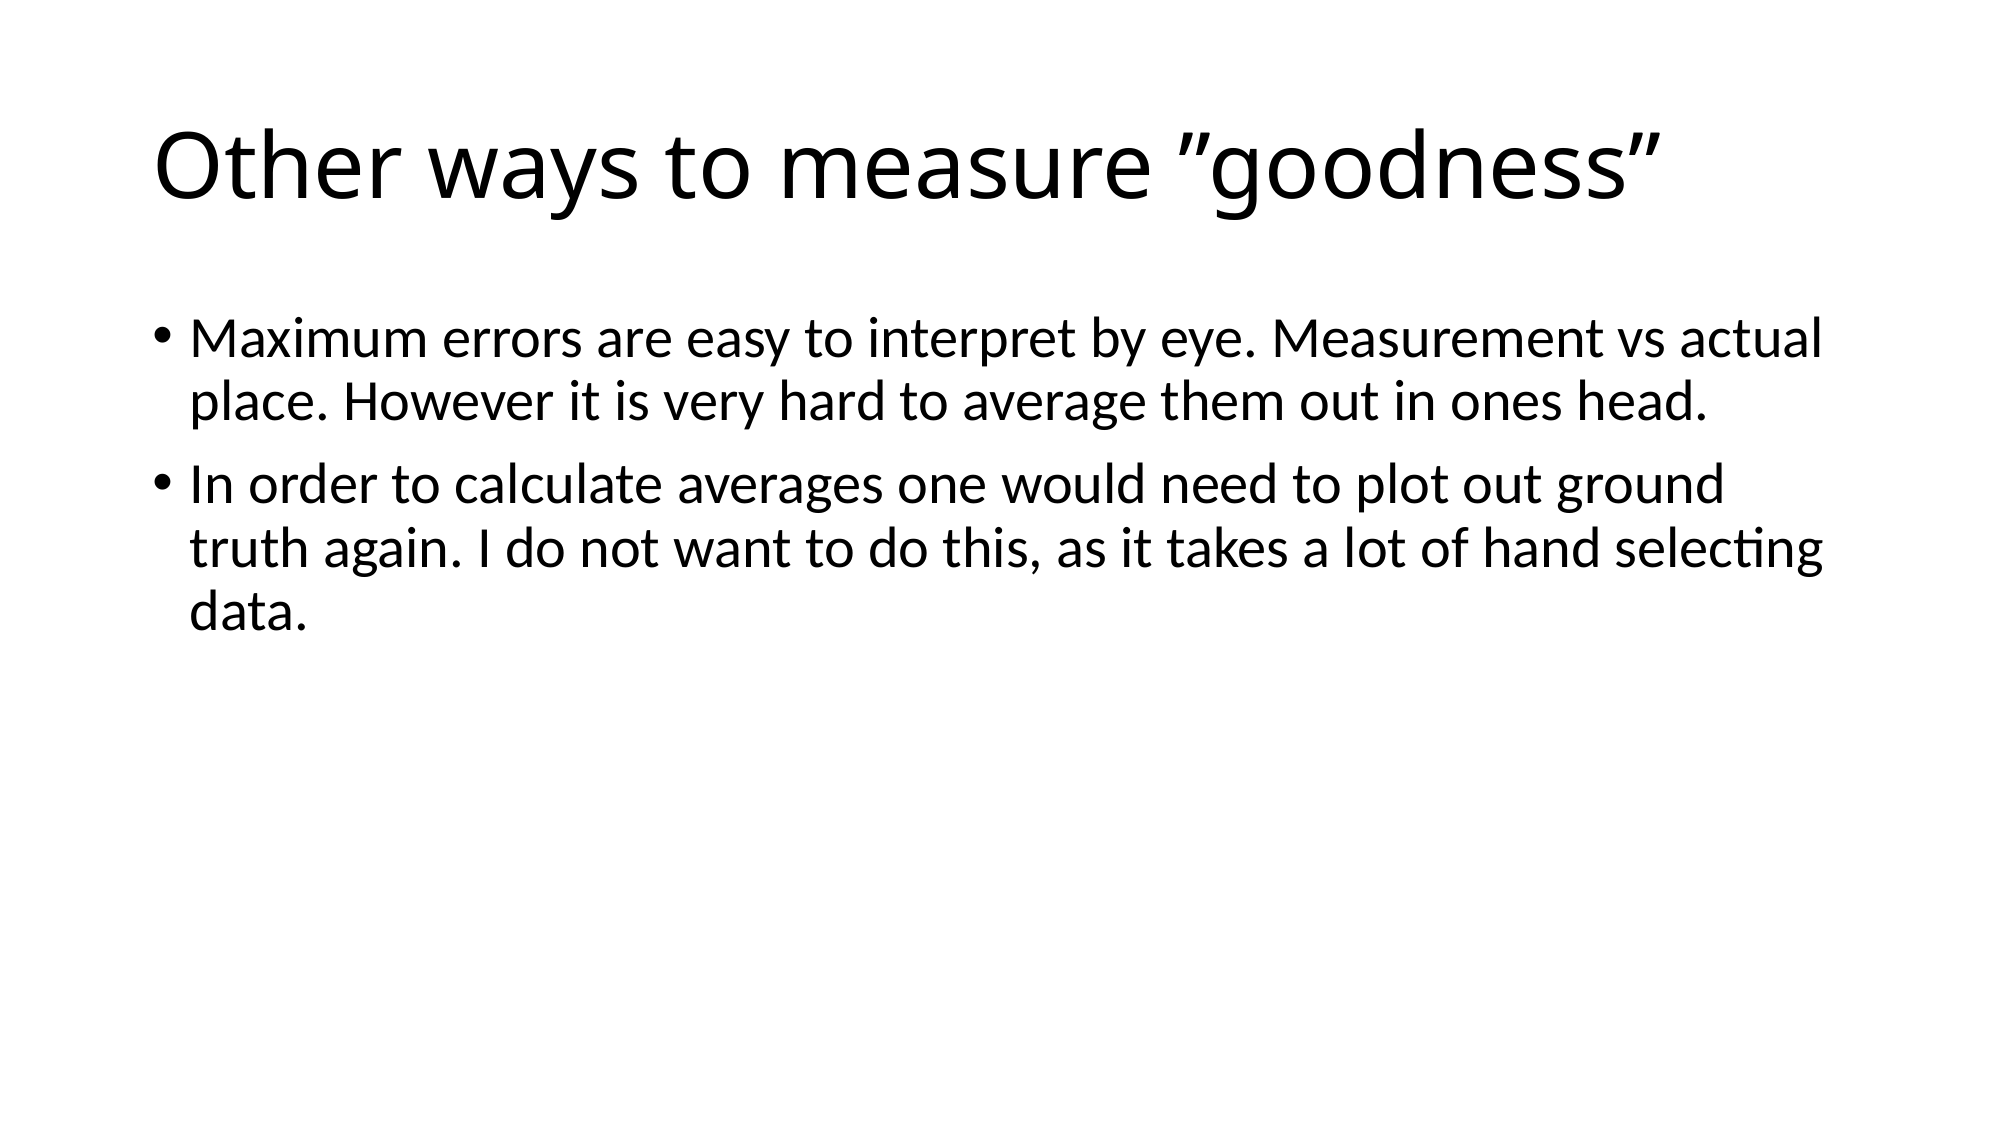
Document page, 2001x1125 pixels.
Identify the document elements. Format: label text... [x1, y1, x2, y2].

list Maximum errors are easy to interpret by eye. Measurement vs actual place. However it is very hard to average them out in ones head. In order to calculate averages one would need to plot out ground truth again. I do not want to do this, as it takes a lot of hand selecting data. [137, 299, 1863, 1014]
title Other ways to measure ”goodness” [137, 59, 1863, 278]
